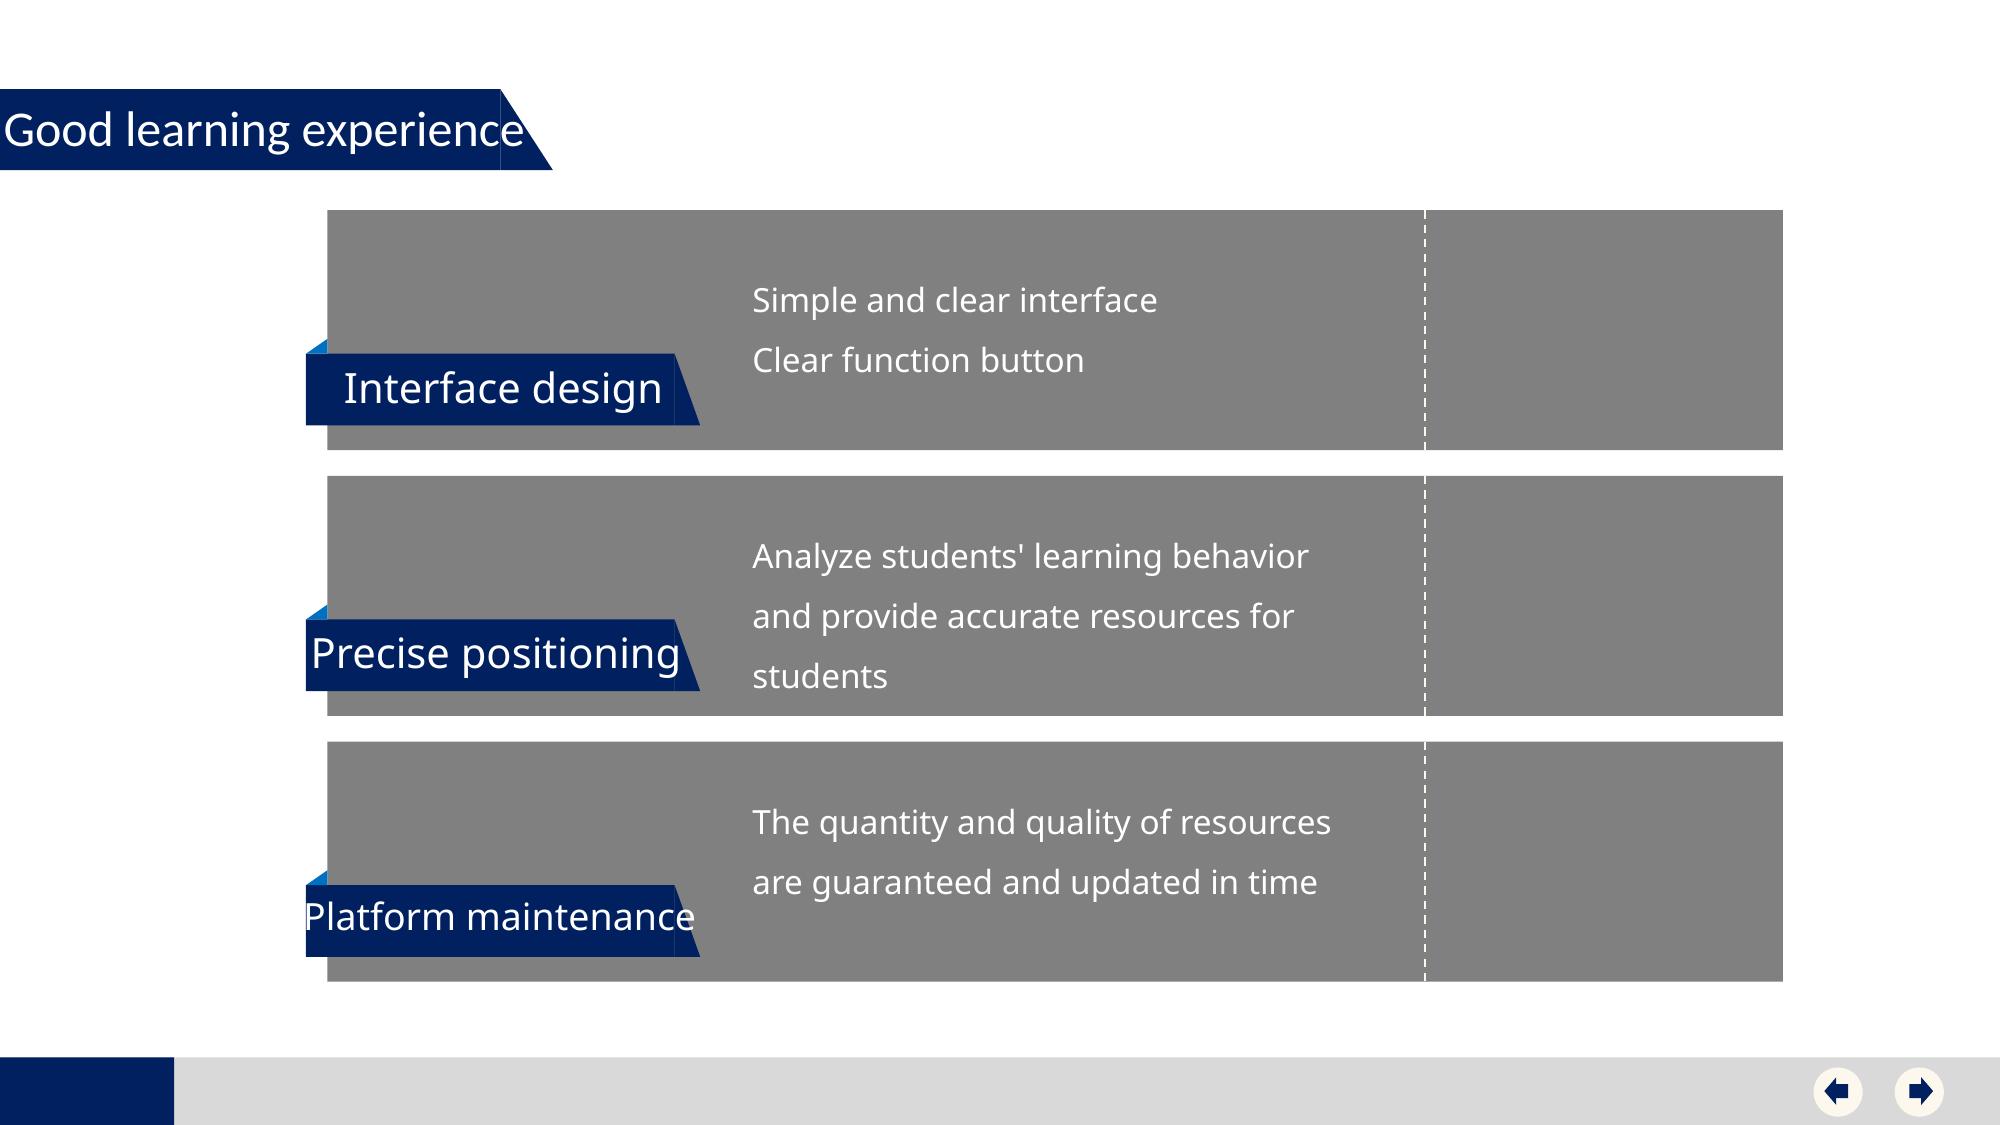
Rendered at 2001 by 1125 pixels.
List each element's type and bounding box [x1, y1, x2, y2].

text_box [288, 741, 1784, 982]
text_box [295, 475, 1784, 716]
text_box [0, 89, 1021, 171]
text_box [1894, 1067, 1944, 1117]
text_box [305, 210, 1784, 451]
text_box [1813, 1067, 1863, 1117]
